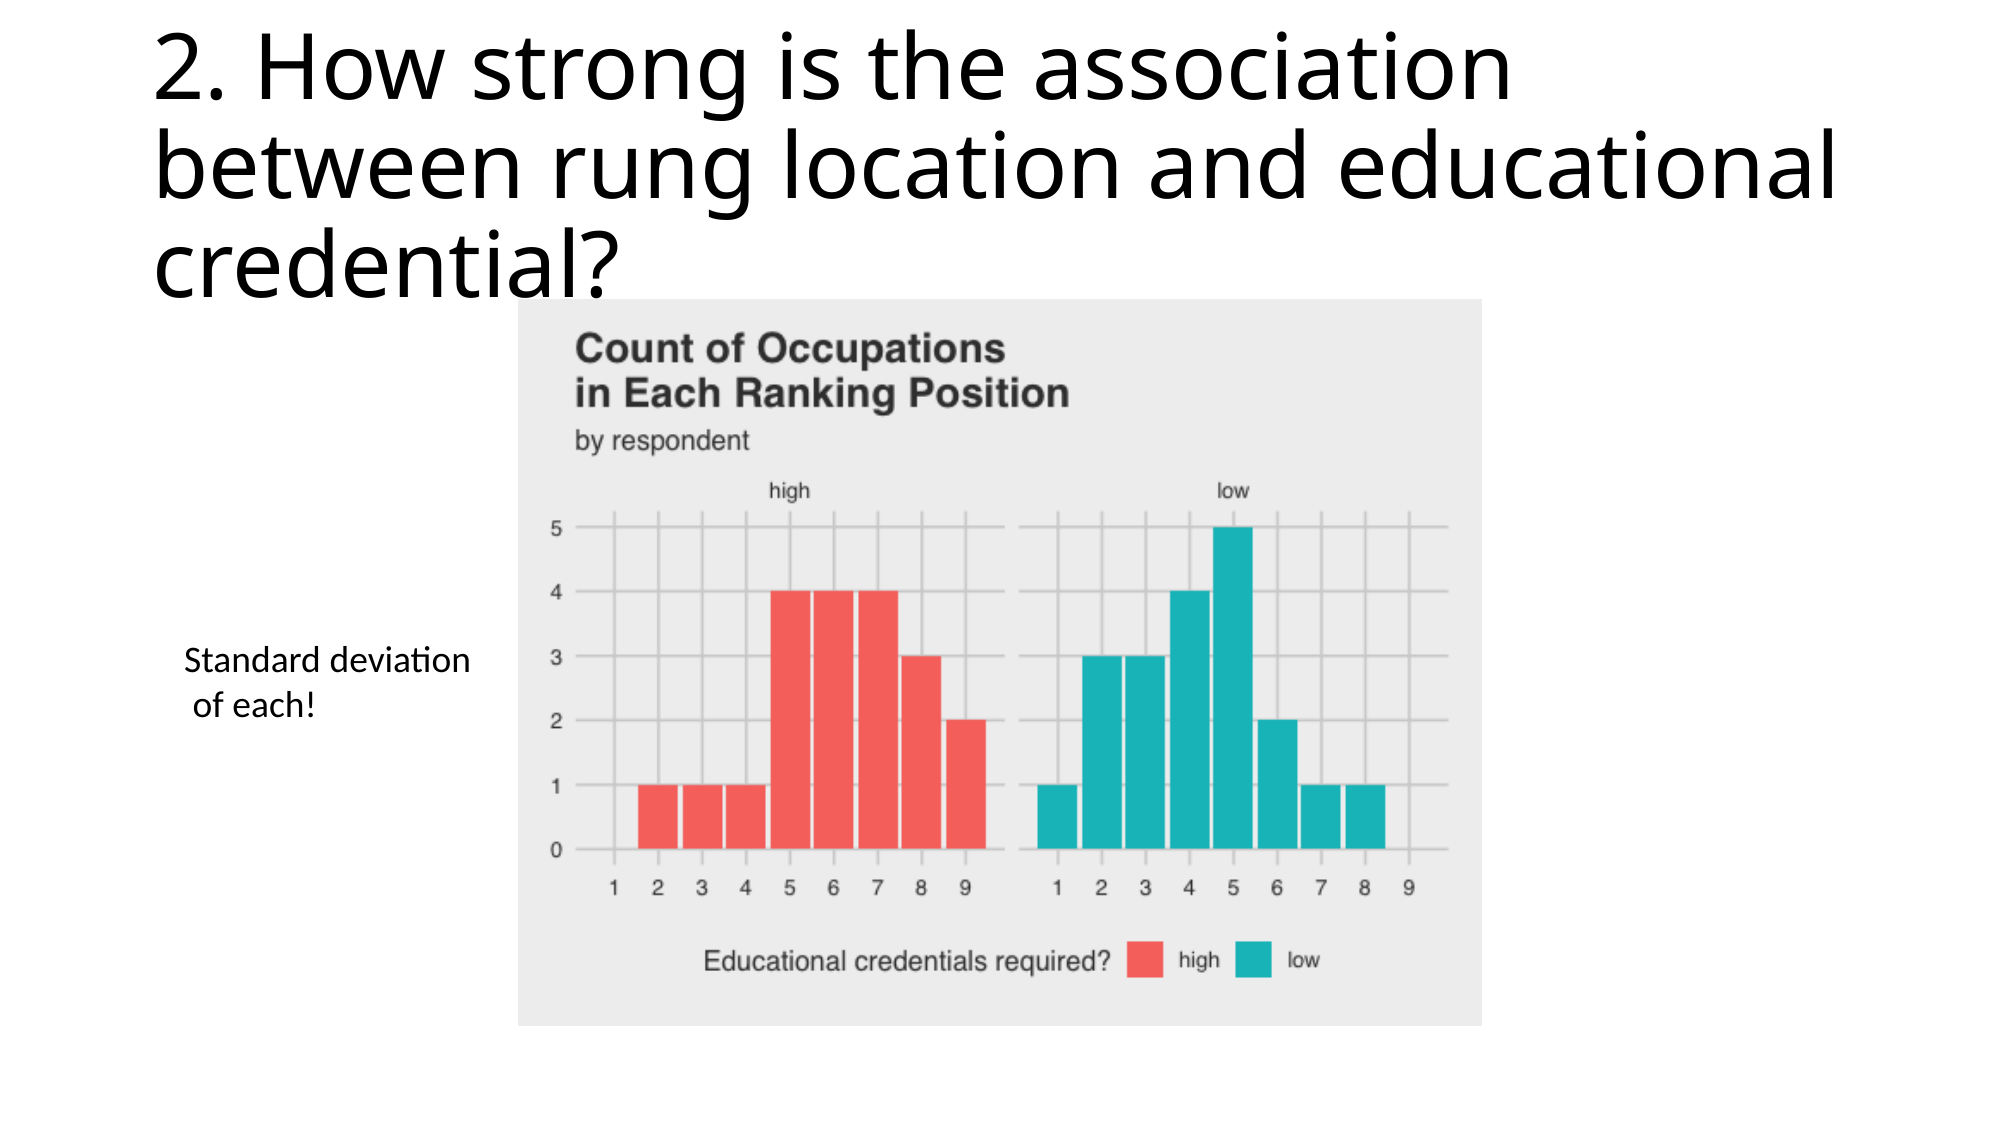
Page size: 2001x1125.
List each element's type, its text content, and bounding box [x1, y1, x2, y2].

title 2. How strong is the association between rung location and educational credential? [137, 59, 1863, 278]
text_box Standard deviation of each! [169, 628, 487, 733]
picture [518, 299, 1482, 1026]
